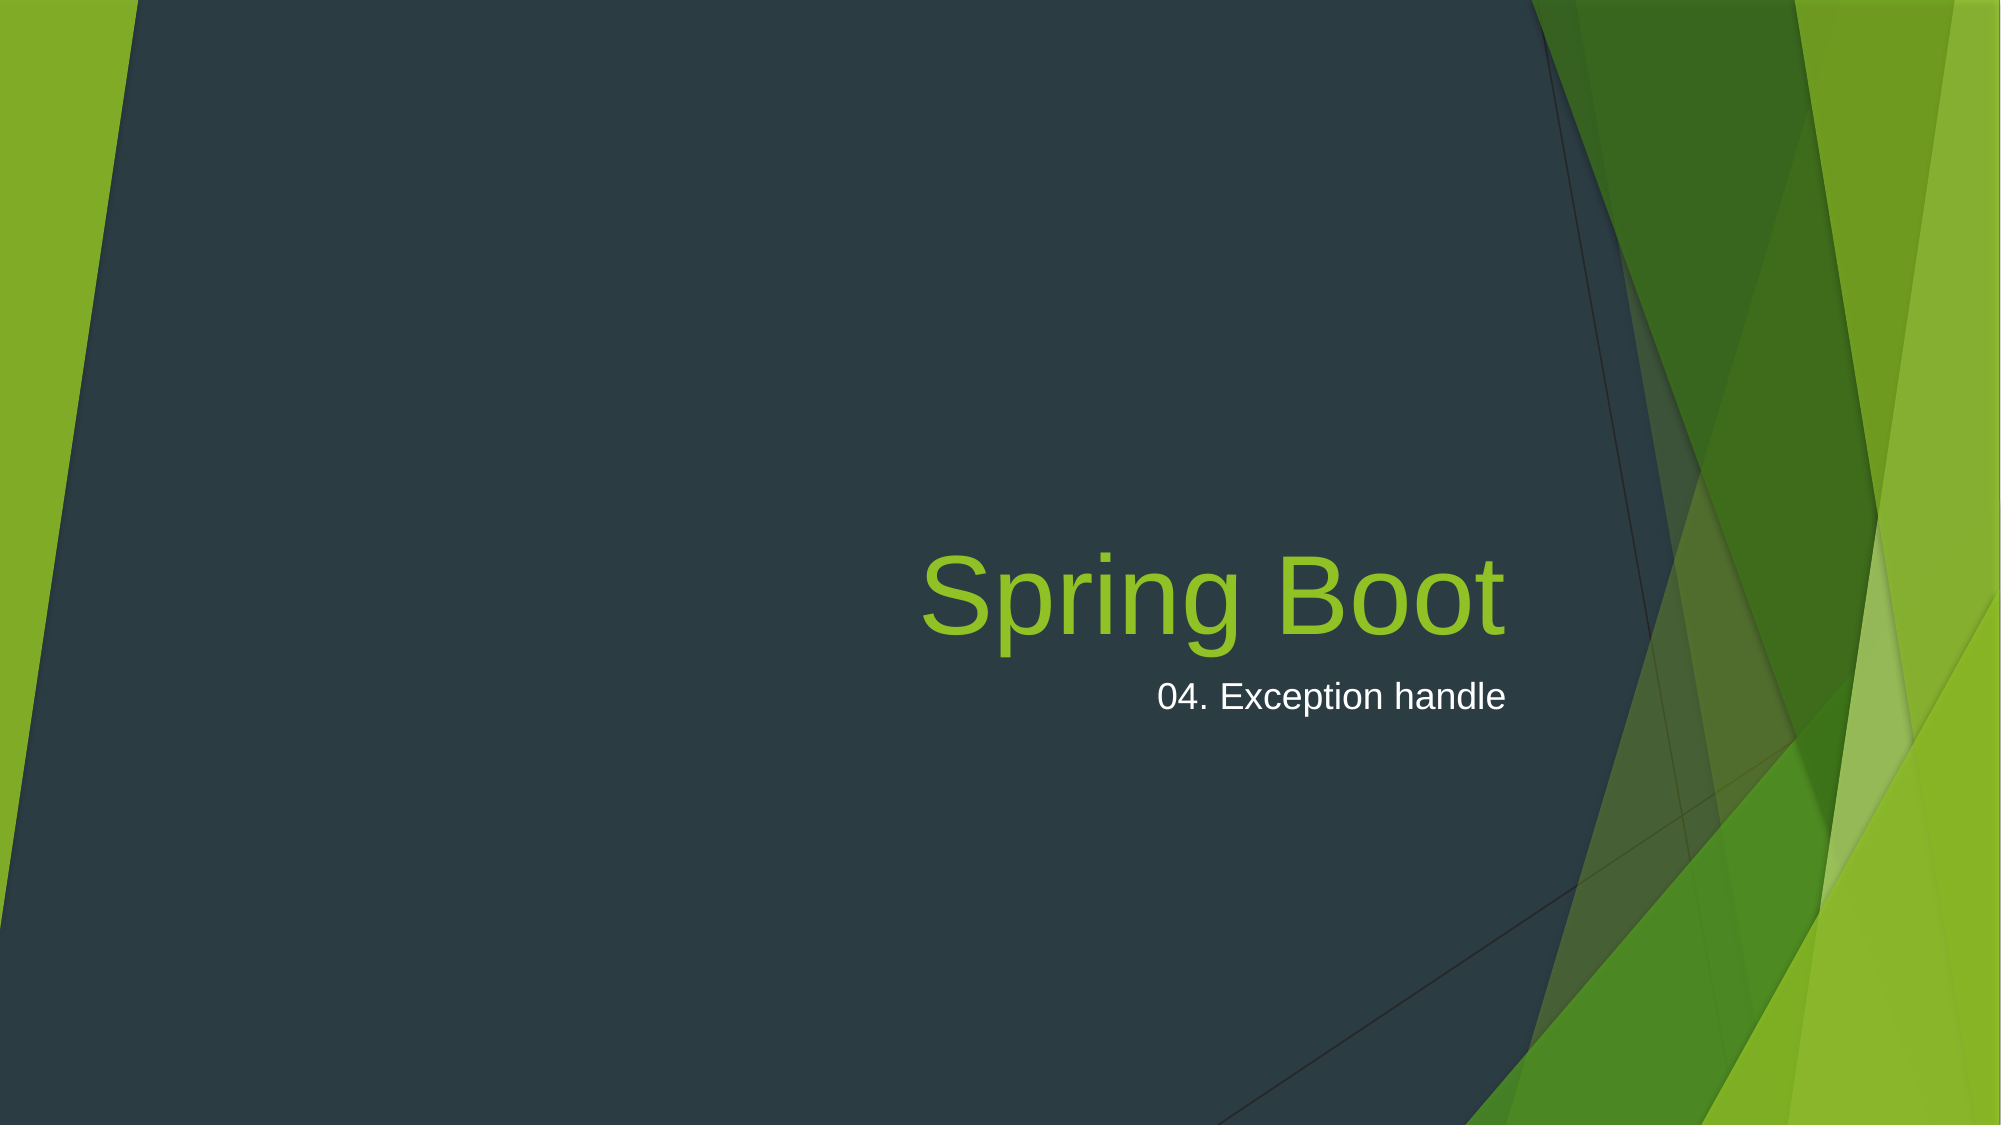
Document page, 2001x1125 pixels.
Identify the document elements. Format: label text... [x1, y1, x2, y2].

subtitle 04. Exception handle [247, 664, 1522, 845]
title Spring Boot [247, 394, 1522, 664]
